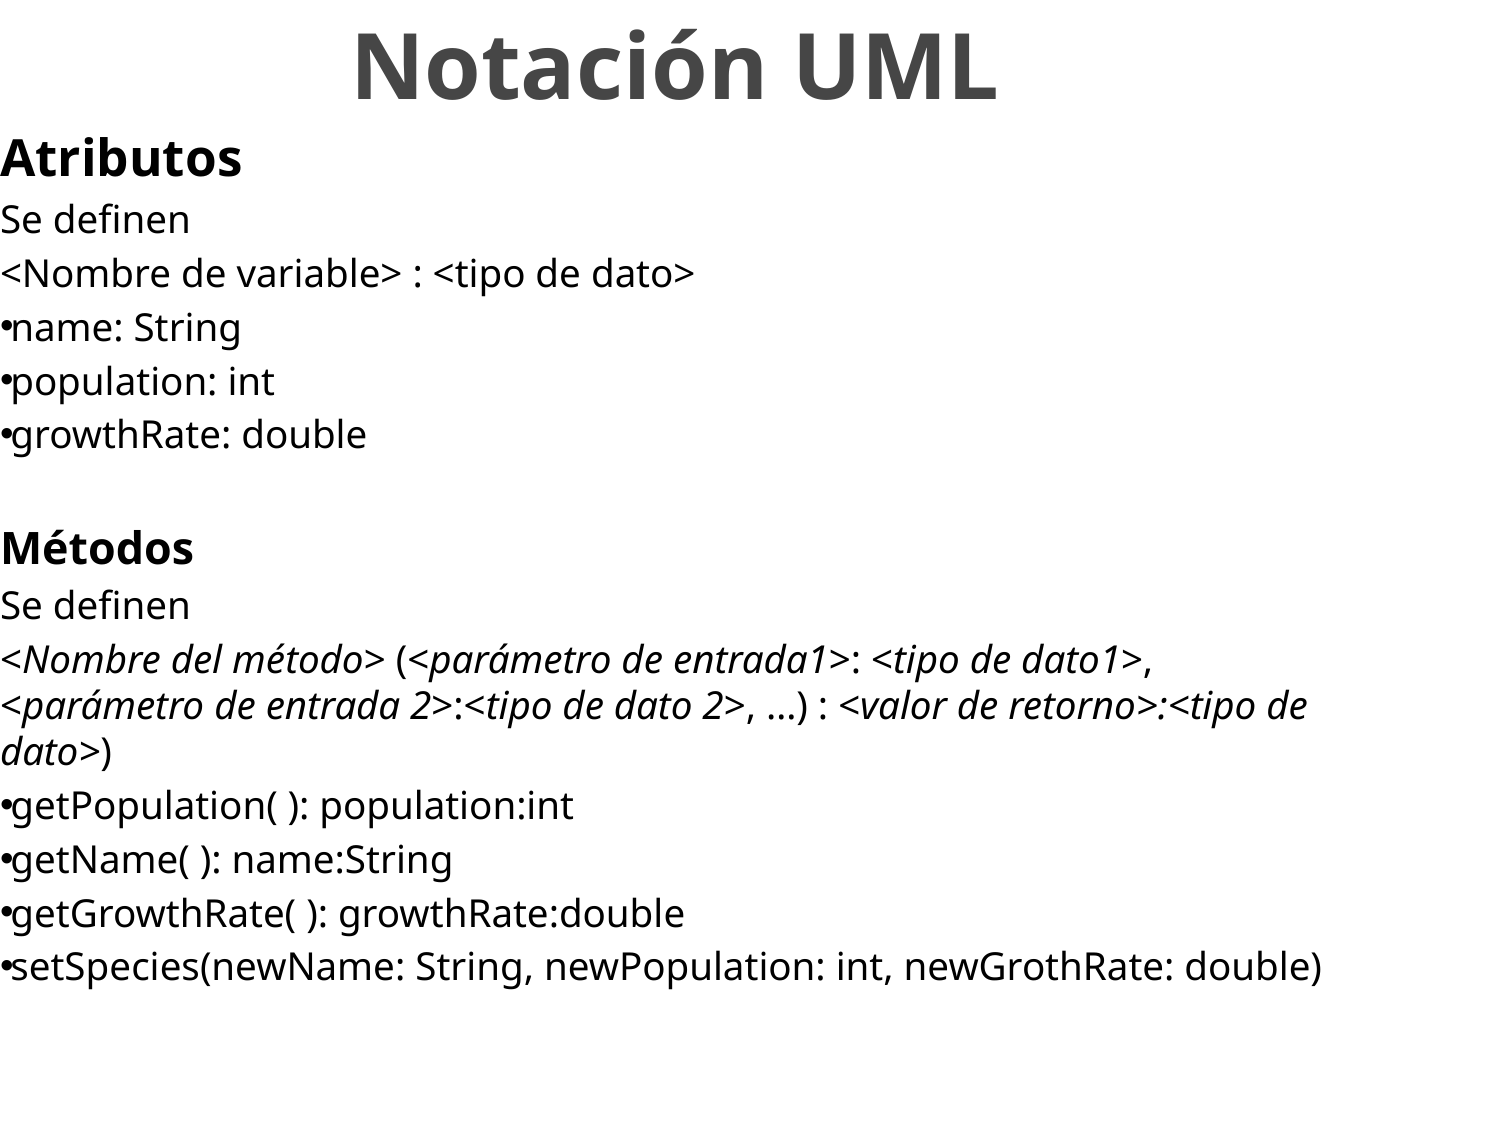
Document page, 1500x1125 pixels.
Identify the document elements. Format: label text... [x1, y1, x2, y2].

list Atributos Se definen <Nombre de variable> : <tipo de dato> name: String population: int growthRate: double Métodos Se definen <Nombre del método> (<parámetro de entrada1>: <tipo de dato1>, <parámetro de entrada 2>:<tipo de dato 2>, …) : <valor de retorno>:<tipo de dato>) getPopulation( ): population:int getName( ): name:String getGrowthRate( ): growthRate:double setSpecies(newName: String, newPopulation: int, newGrothRate: double) [0, 125, 1350, 1005]
title Notación UML [0, 0, 1350, 125]
